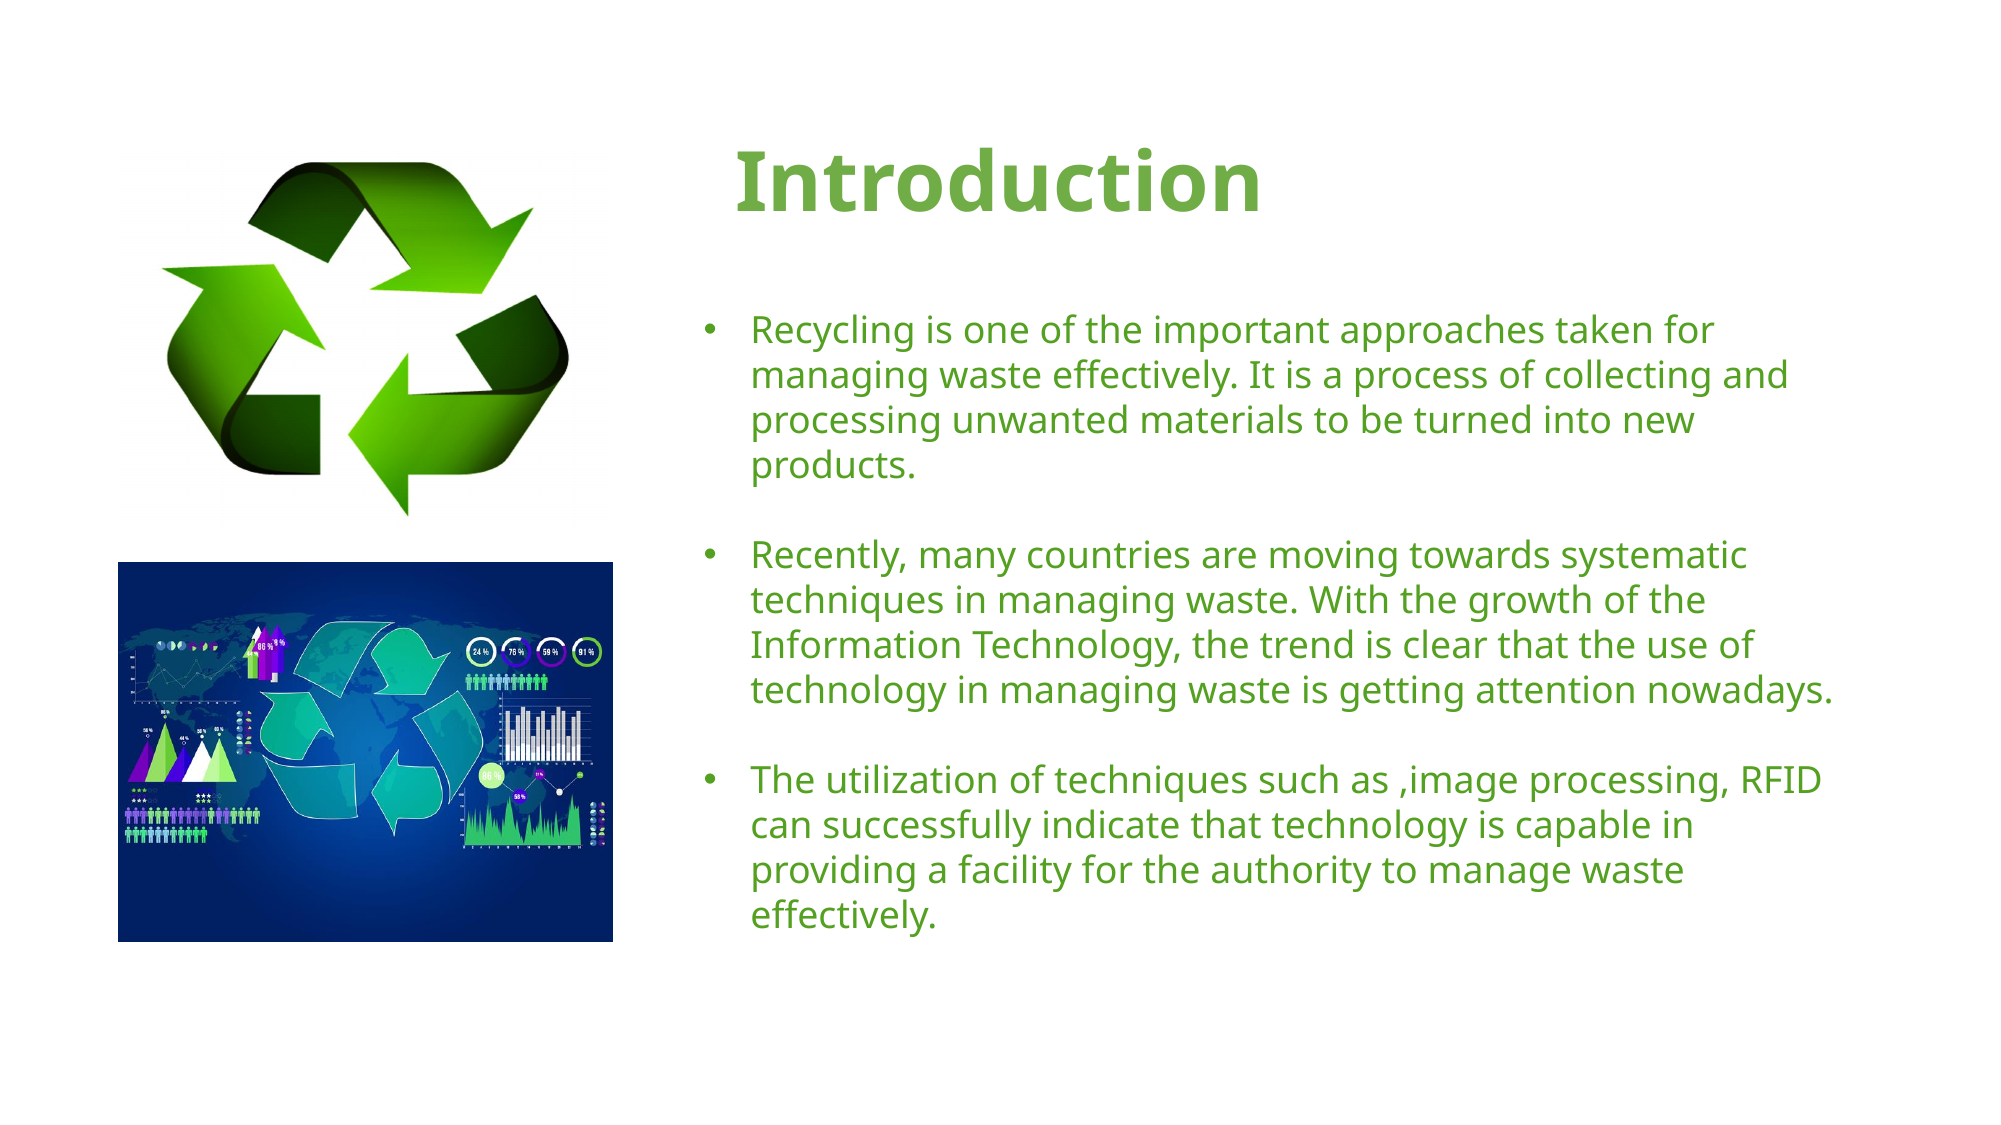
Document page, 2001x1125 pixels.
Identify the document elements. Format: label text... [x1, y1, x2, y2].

title Introduction [249, 110, 1750, 238]
text_box Recycling is one of the important approaches taken for managing waste effectively. It is a process of collecting and processing unwanted materials to be turned into new products. Recently, many countries are moving towards systematic techniques in managing waste. With the growth of the Information Technology, the trend is clear that the use of technology in managing waste is getting attention nowadays. The utilization of techniques such as ,image processing, RFID can successfully indicate that technology is capable in providing a facility for the authority to manage waste effectively. [688, 298, 1881, 944]
picture [118, 562, 613, 942]
picture [118, 148, 611, 528]
